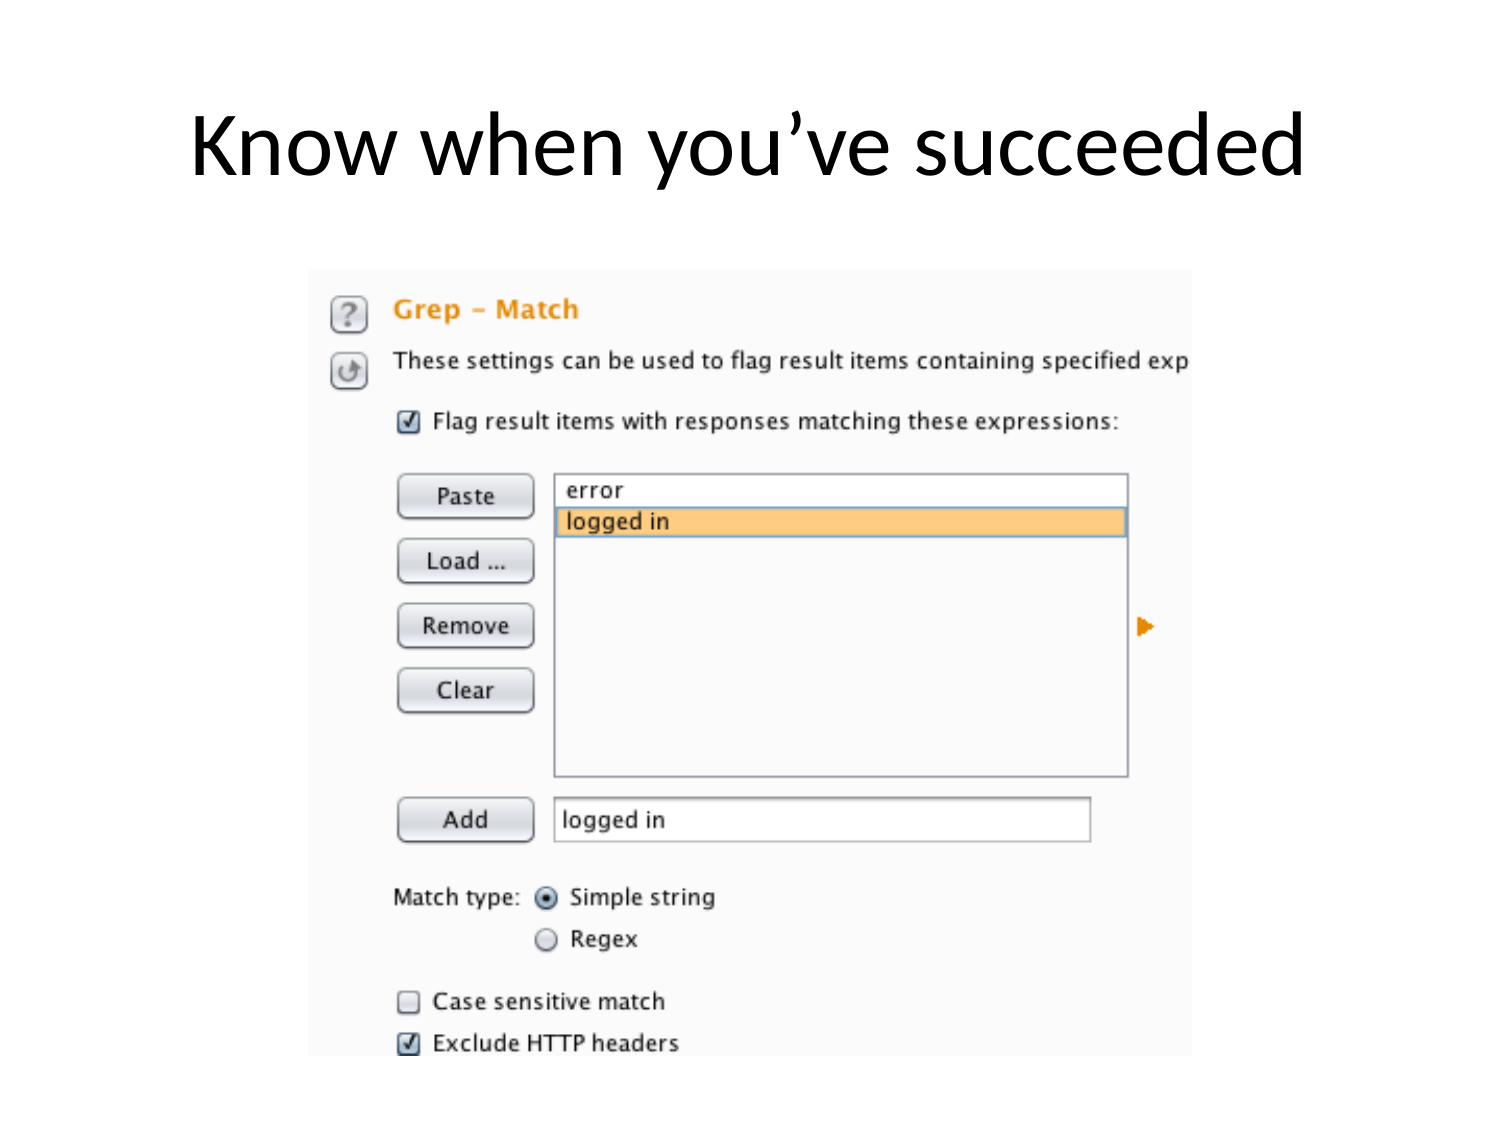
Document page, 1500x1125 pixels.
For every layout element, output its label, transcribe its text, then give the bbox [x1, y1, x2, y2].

picture [308, 269, 1192, 1056]
title Know when you’ve succeeded [75, 45, 1425, 233]
